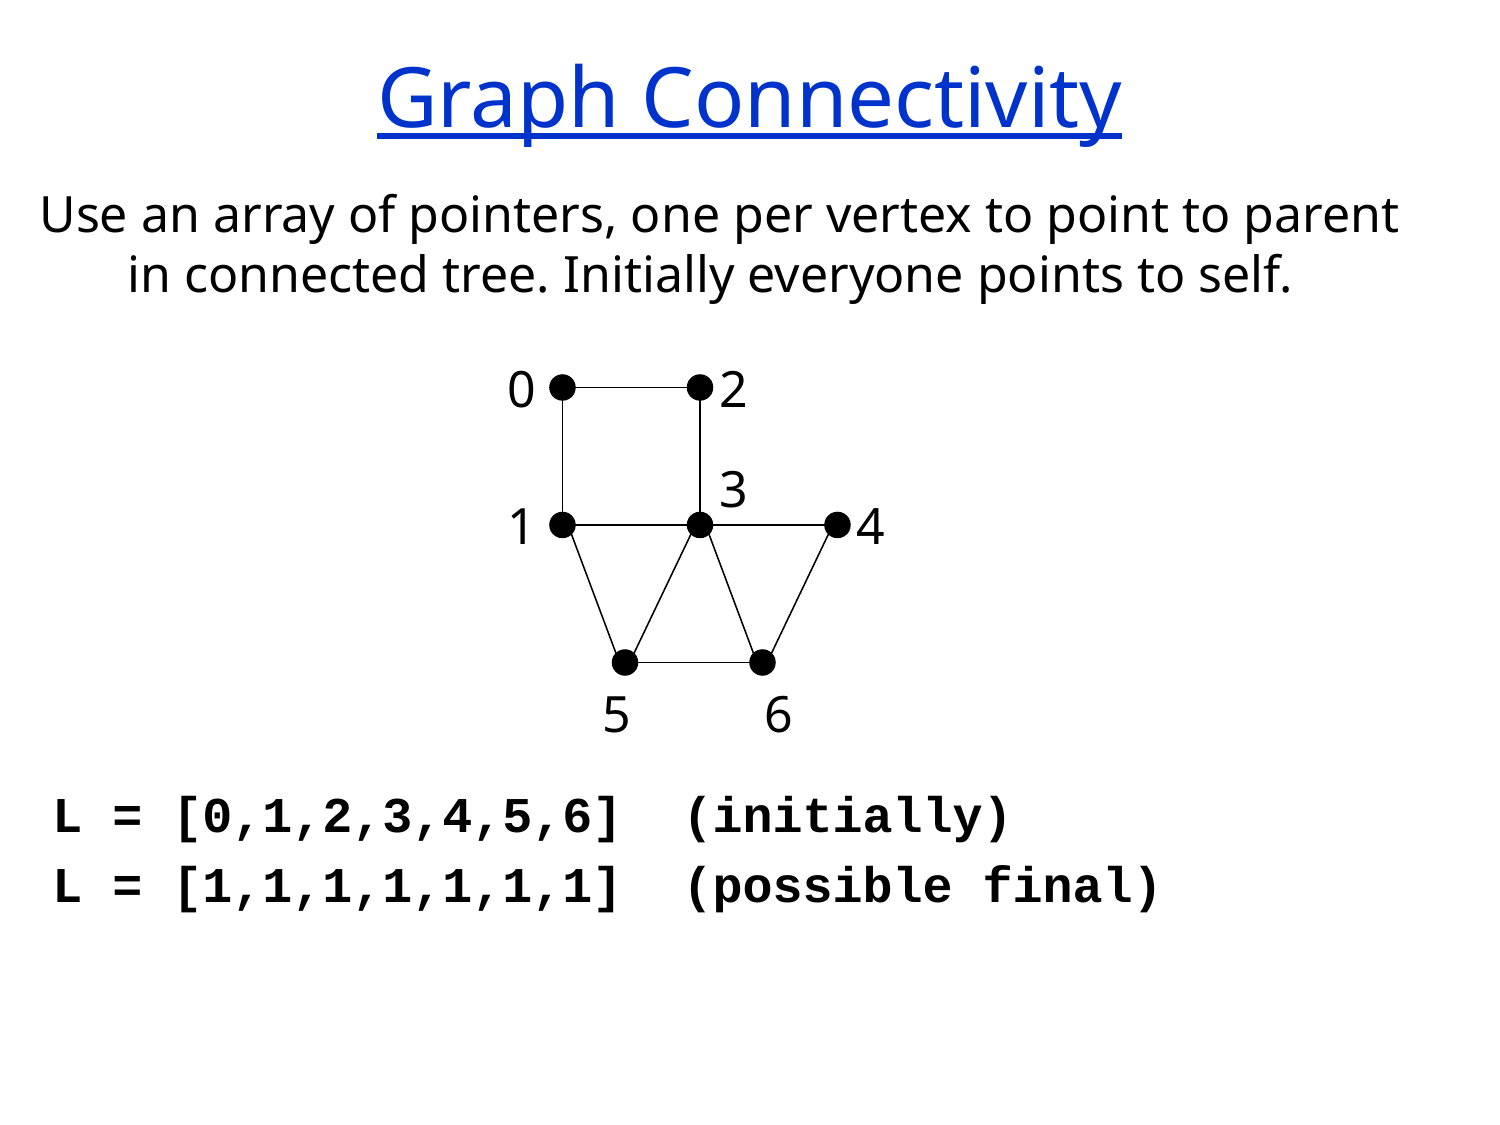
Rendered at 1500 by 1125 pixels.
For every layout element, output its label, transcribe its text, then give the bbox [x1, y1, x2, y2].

text_box [551, 512, 575, 538]
text_box 0 [492, 349, 551, 425]
text_box L = [0,1,2,3,4,5,6] (initially) L = [1,1,1,1,1,1,1] (possible final) [37, 774, 1488, 1013]
text_box 5 [587, 674, 646, 750]
text_box [612, 650, 637, 674]
text_box [551, 375, 575, 400]
text_box 4 [842, 487, 901, 563]
text_box 2 [704, 349, 763, 425]
text_box [750, 650, 775, 674]
text_box Use an array of pointers, one per vertex to point to parent in connected tree. Initially everyone points to self. [24, 174, 1463, 313]
text_box 1 [492, 487, 551, 563]
text_box 3 [704, 449, 763, 525]
text_box [687, 375, 704, 400]
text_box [708, 533, 754, 654]
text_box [633, 533, 692, 654]
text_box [771, 533, 829, 654]
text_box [533, 571, 628, 617]
text_box [687, 513, 712, 538]
text_box [825, 512, 842, 538]
text_box 6 [749, 674, 808, 750]
title Graph Connectivity [112, 24, 1388, 163]
